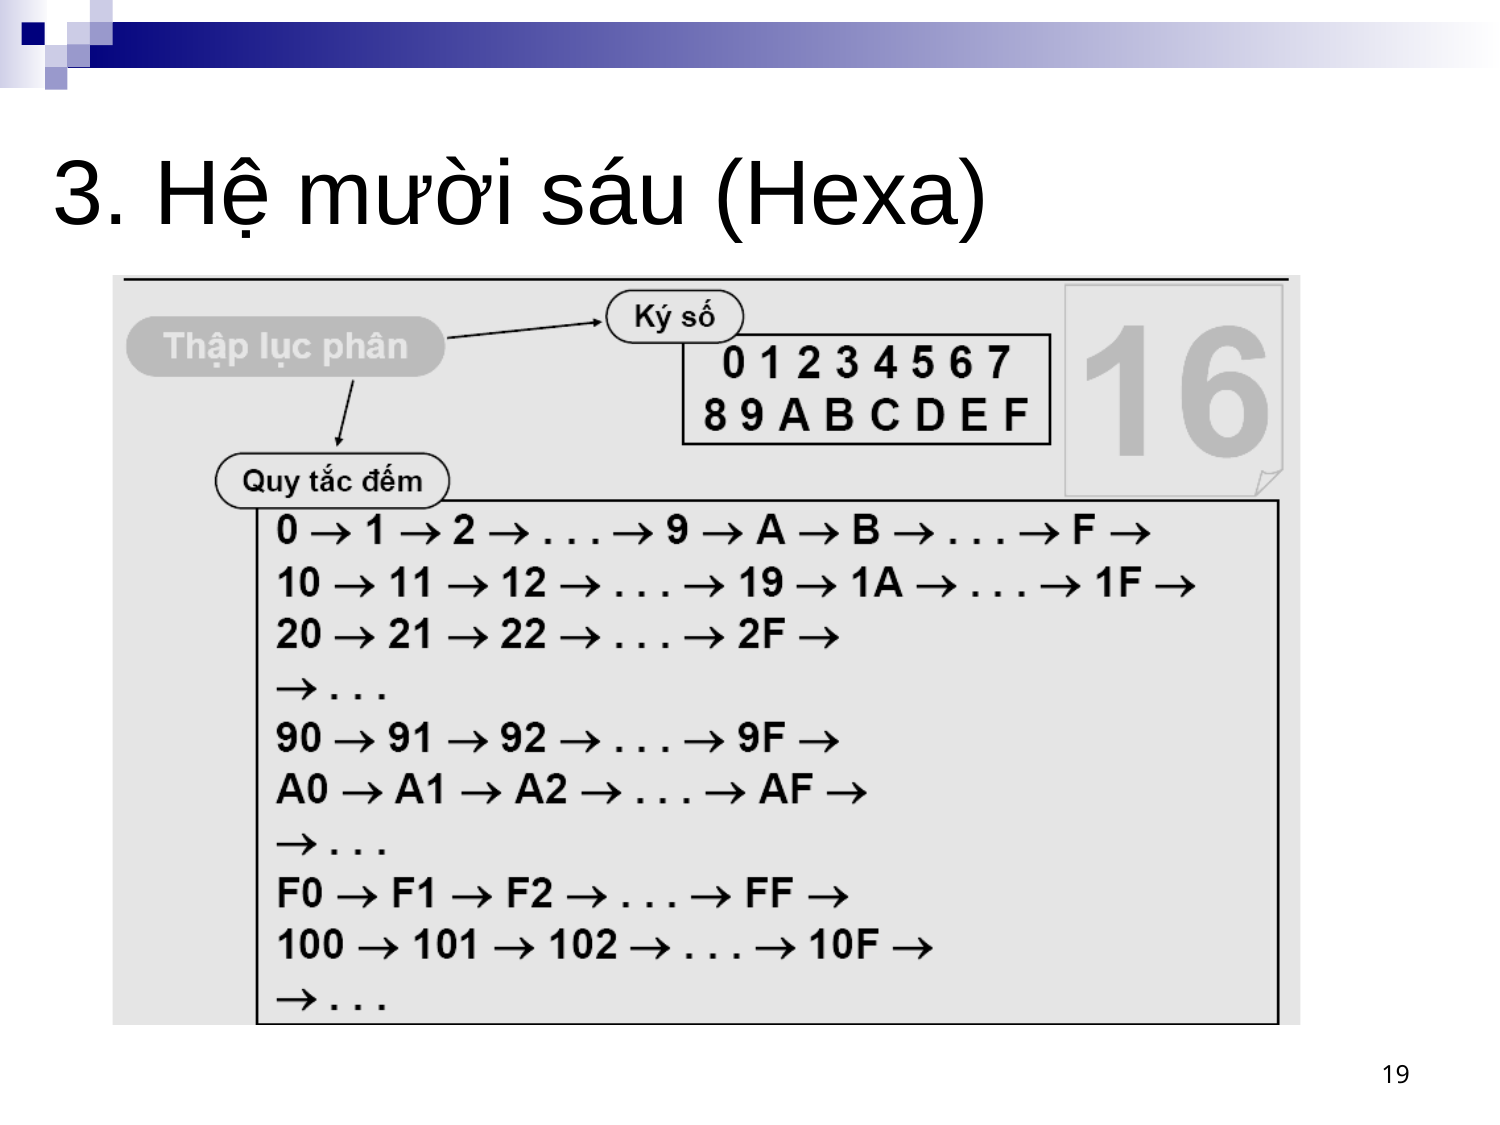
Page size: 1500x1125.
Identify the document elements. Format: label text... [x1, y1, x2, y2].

title 3. Hệ mười sáu (Hexa) [37, 75, 1475, 300]
picture [112, 274, 1301, 1026]
slide_number ‹#› [1074, 1025, 1425, 1100]
